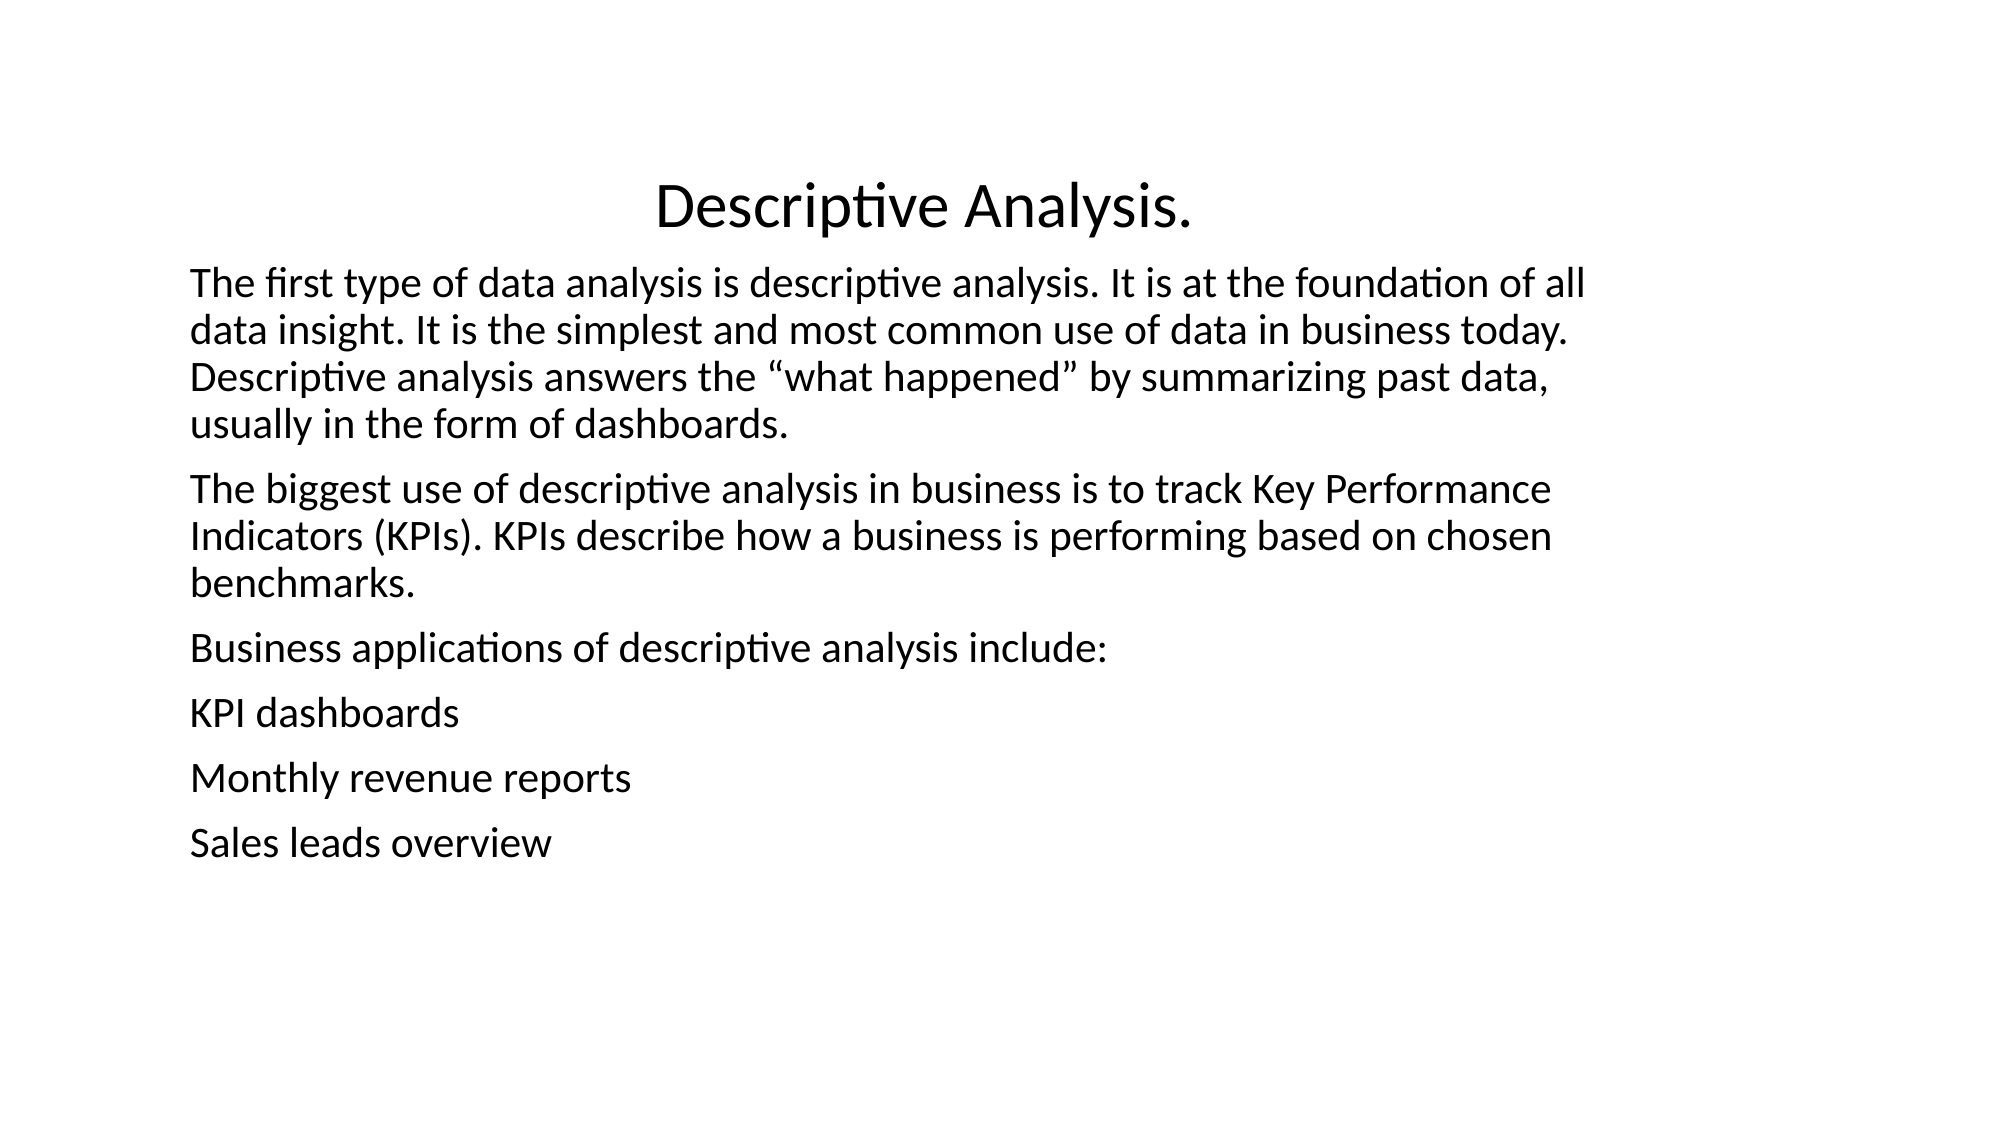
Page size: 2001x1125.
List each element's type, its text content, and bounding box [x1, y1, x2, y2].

subtitle Descriptive Analysis. The first type of data analysis is descriptive analysis. It is at the foundation of all data insight. It is the simplest and most common use of data in business today. Descriptive analysis answers the “what happened” by summarizing past data, usually in the form of dashboards. The biggest use of descriptive analysis in business is to track Key Performance Indicators (KPIs). KPIs describe how a business is performing based on chosen benchmarks. Business applications of descriptive analysis include: KPI dashboards Monthly revenue reports Sales leads overview [174, 164, 1675, 881]
